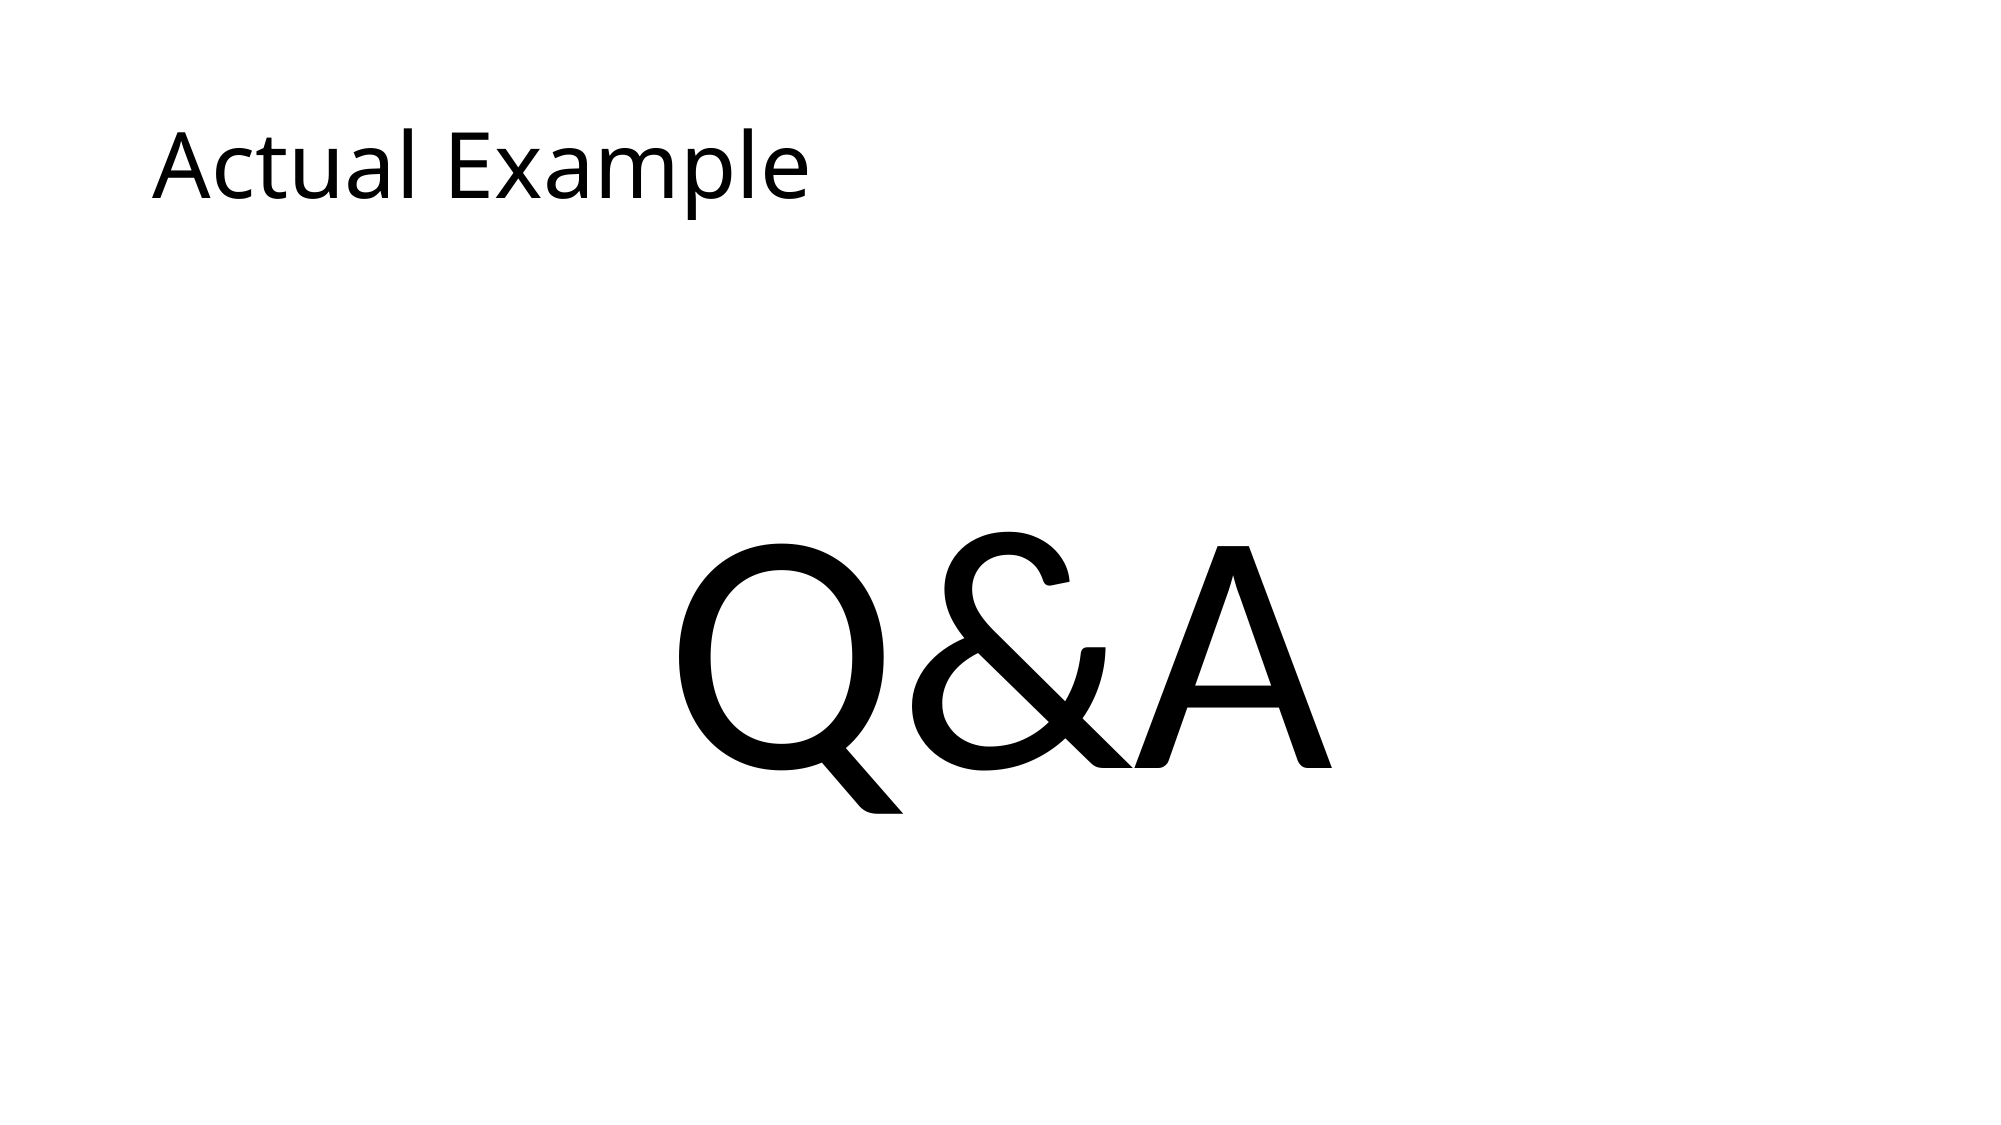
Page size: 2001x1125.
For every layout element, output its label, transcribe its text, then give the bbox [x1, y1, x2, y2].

title Actual Example [137, 59, 1863, 278]
list Q&A [137, 299, 1863, 1014]
